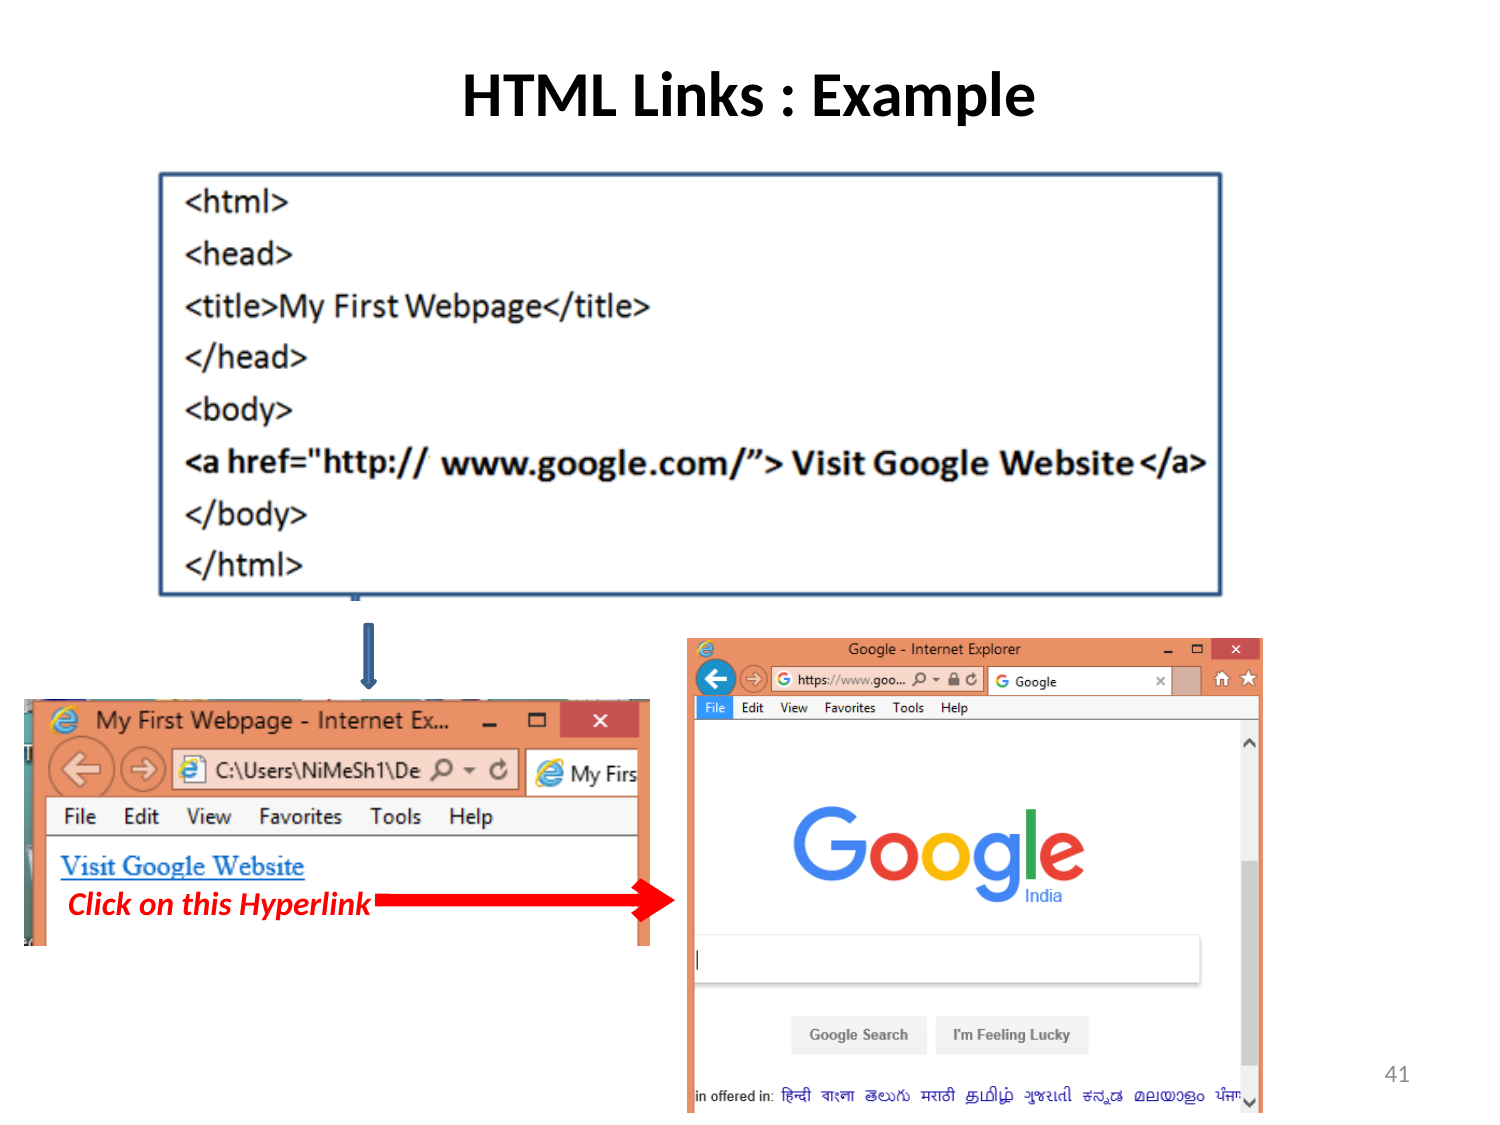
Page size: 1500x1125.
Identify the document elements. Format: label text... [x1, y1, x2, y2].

picture [149, 162, 1226, 602]
picture [24, 699, 651, 946]
slide_number 41 [1266, 1042, 1425, 1103]
title HTML Links : Example [75, 45, 1425, 138]
text_box [360, 622, 377, 690]
picture [687, 638, 1263, 1113]
